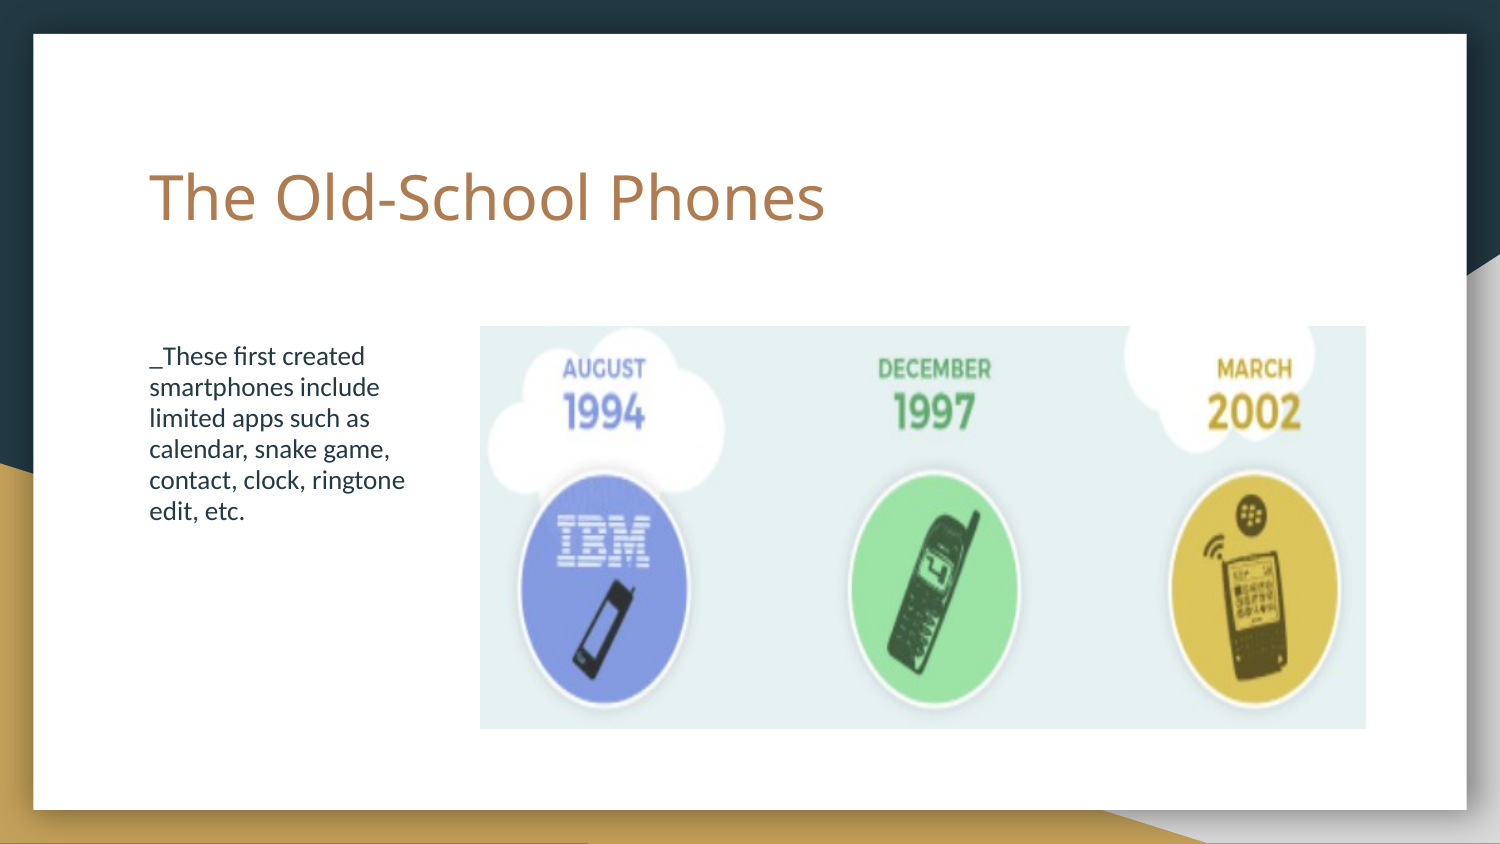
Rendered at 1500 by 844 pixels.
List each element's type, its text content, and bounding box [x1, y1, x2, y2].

list _These first created smartphones include limited apps such as calendar, snake game, contact, clock, ringtone edit, etc. [134, 326, 475, 729]
title The Old-School Phones [134, 138, 1366, 296]
picture [480, 326, 1366, 729]
